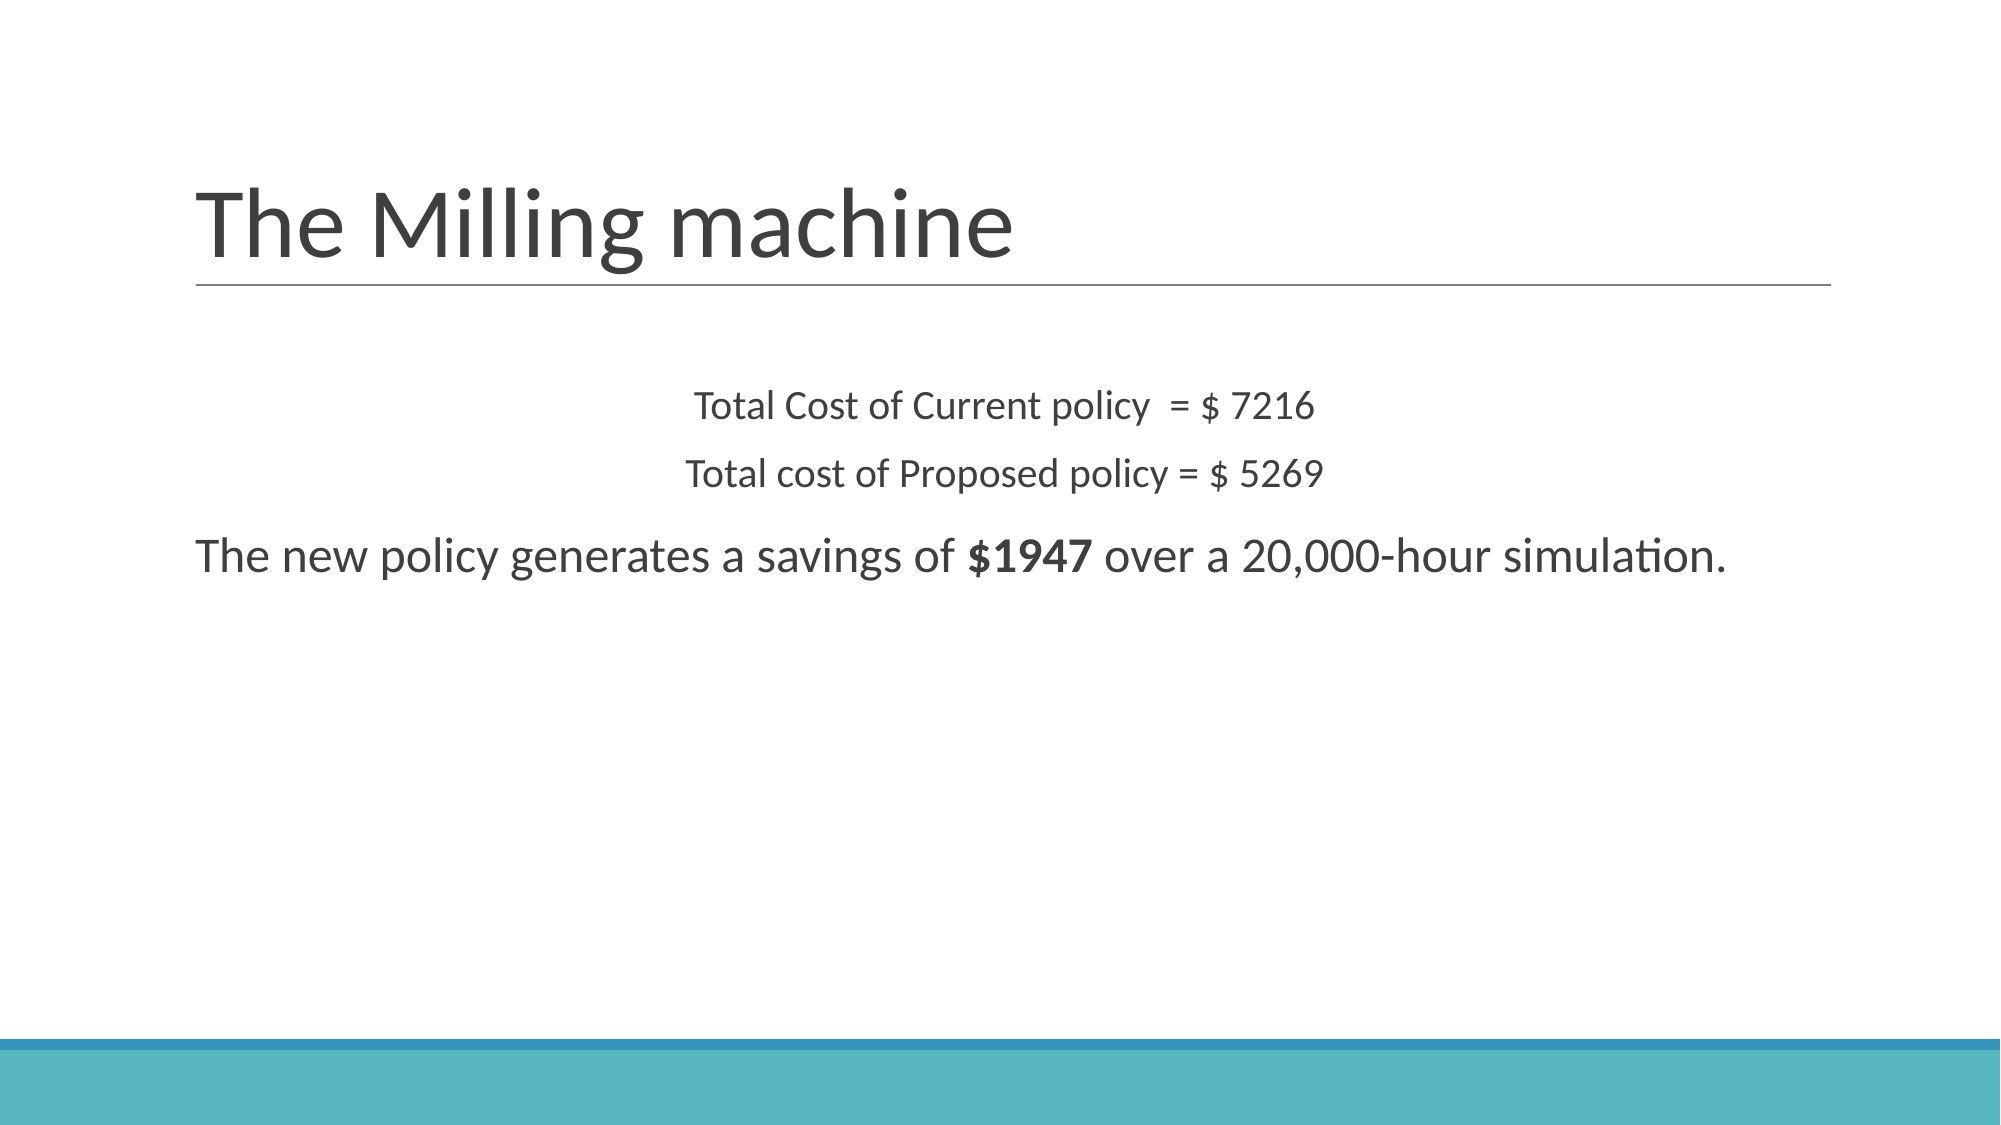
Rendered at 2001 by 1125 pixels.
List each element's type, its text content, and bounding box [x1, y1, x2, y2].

list Total Cost of Current policy = $ 7216 Total cost of Proposed policy = $ 5269 The new policy generates a savings of $1947 over a 20,000-hour simulation. [180, 302, 1830, 963]
title The Milling machine [180, 47, 1830, 285]
